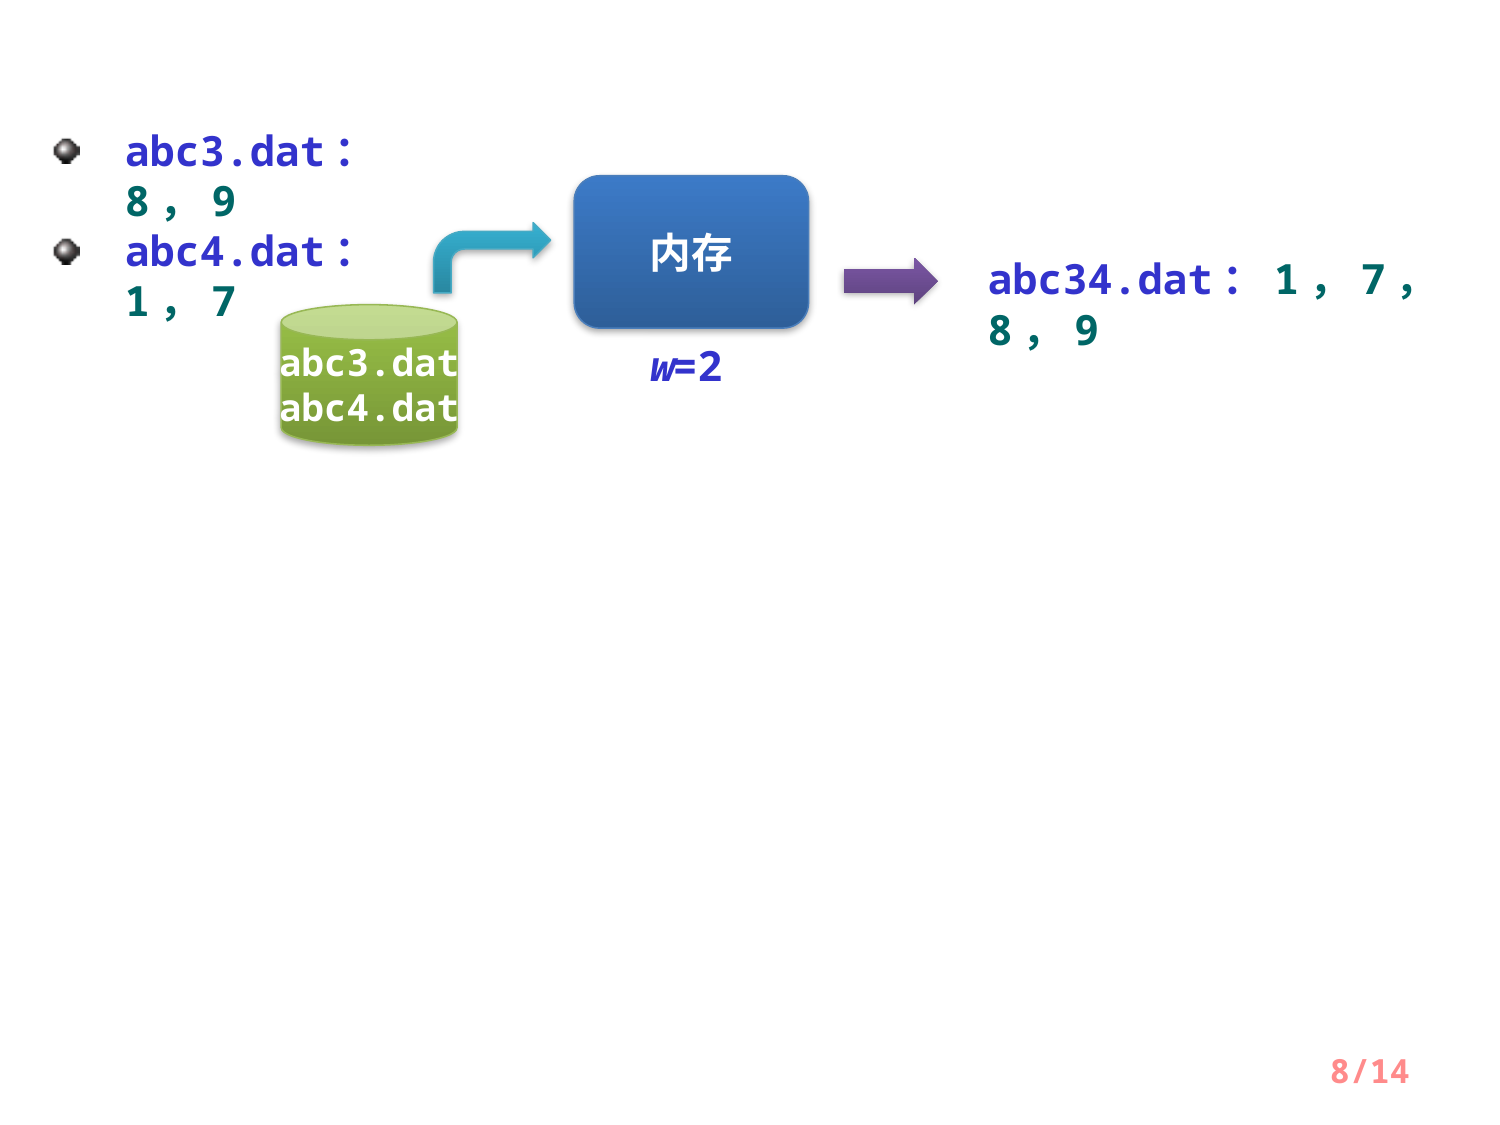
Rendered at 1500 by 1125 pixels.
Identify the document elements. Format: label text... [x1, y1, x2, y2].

text_box w=2 [632, 337, 750, 398]
text_box [843, 257, 938, 305]
text_box abc3.dat abc4.dat [280, 332, 458, 447]
picture [49, 234, 80, 265]
text_box [469, 221, 552, 259]
slide_number 8/14 [1074, 1042, 1425, 1103]
text_box 内存 [573, 174, 810, 329]
text_box abc34.dat：1，7，8，9 [972, 246, 1477, 361]
picture [49, 134, 80, 164]
text_box abc3.dat：8，9 abc4.dat：1，7 [35, 117, 469, 332]
